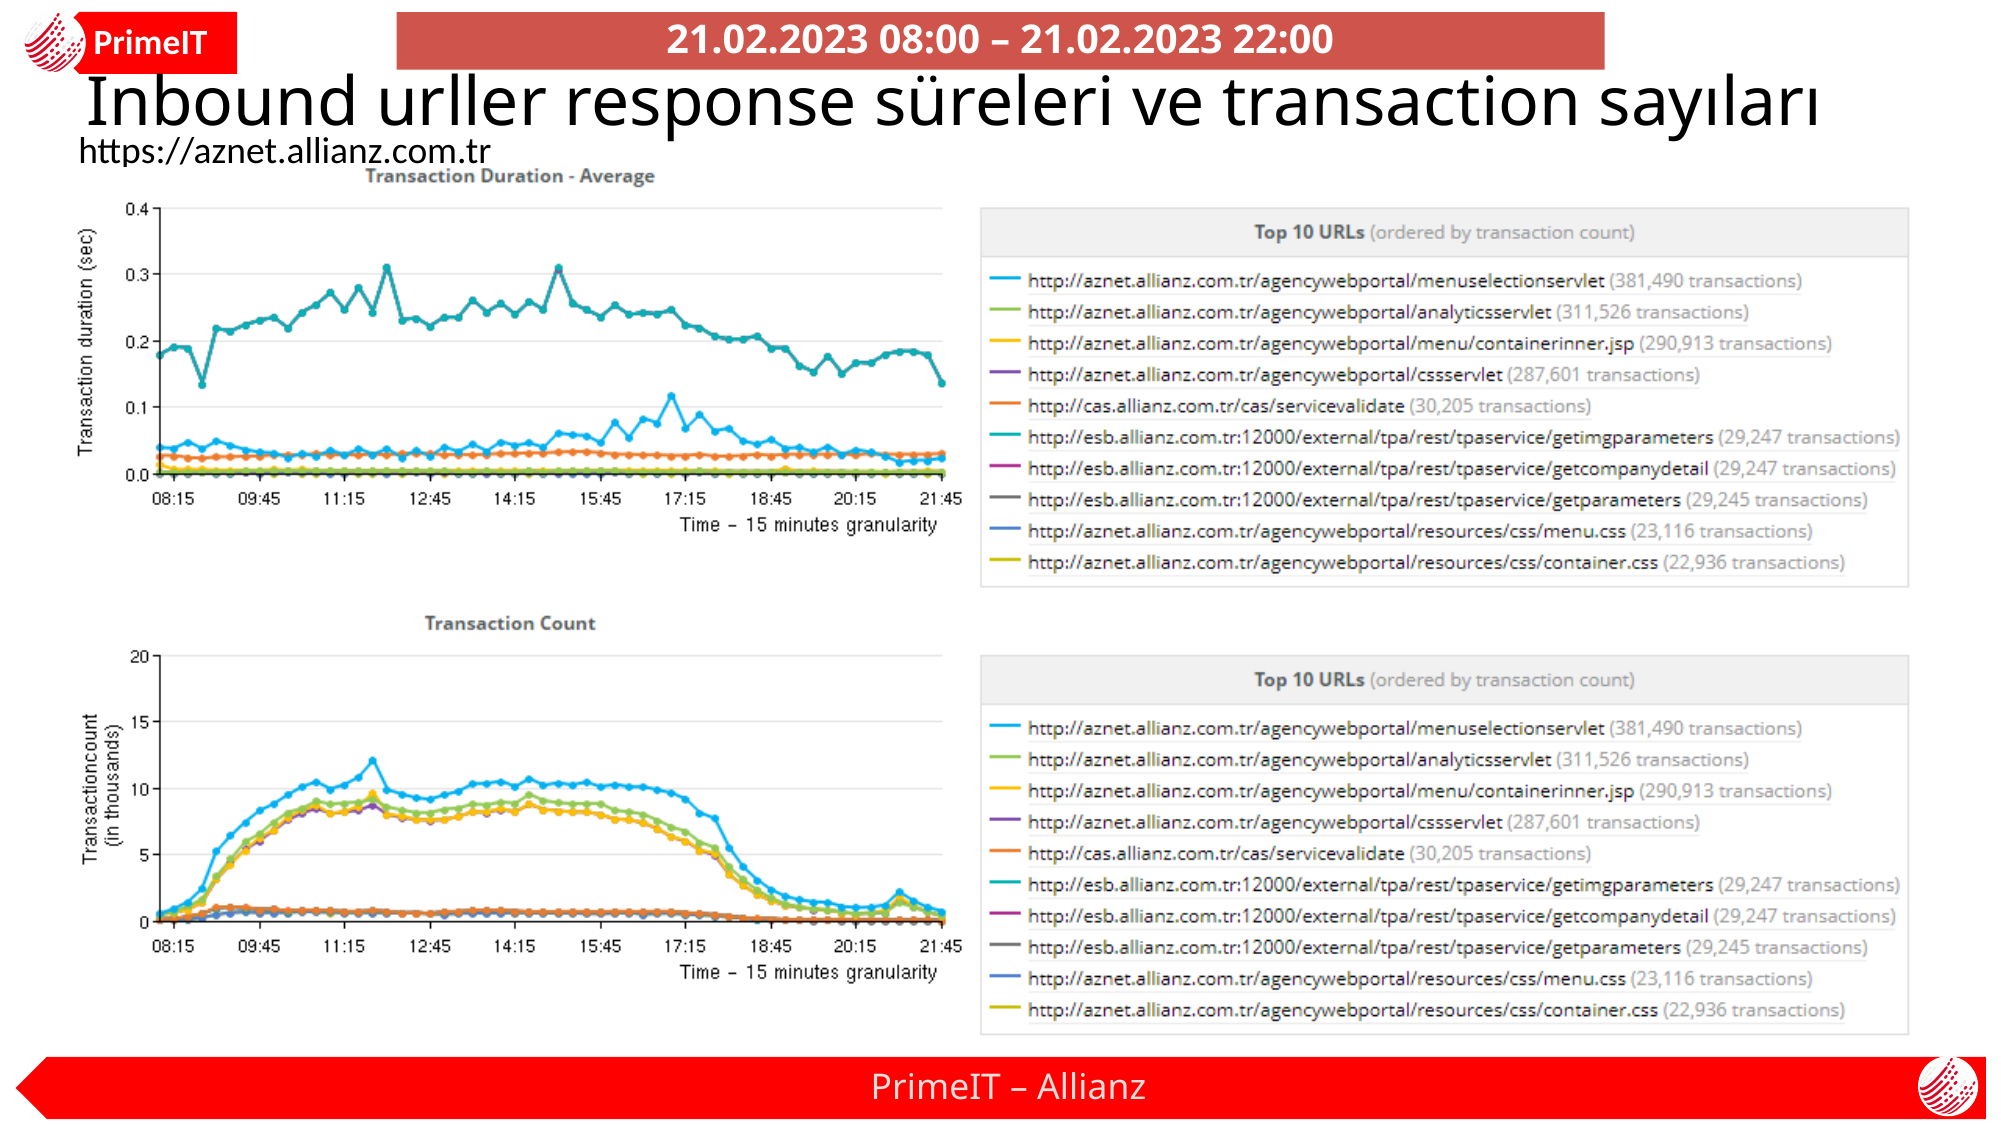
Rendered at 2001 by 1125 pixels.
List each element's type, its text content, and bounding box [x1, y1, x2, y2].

text_box 21.02.2023 08:00 – 21.02.2023 22:00 [396, 12, 1605, 40]
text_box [15, 1056, 1986, 1120]
title Inbound urller response süreleri ve transaction sayıları [31, 40, 1879, 167]
text_box https://aznet.allianz.com.tr [63, 118, 819, 179]
picture [75, 167, 1911, 1037]
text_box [23, 11, 238, 75]
